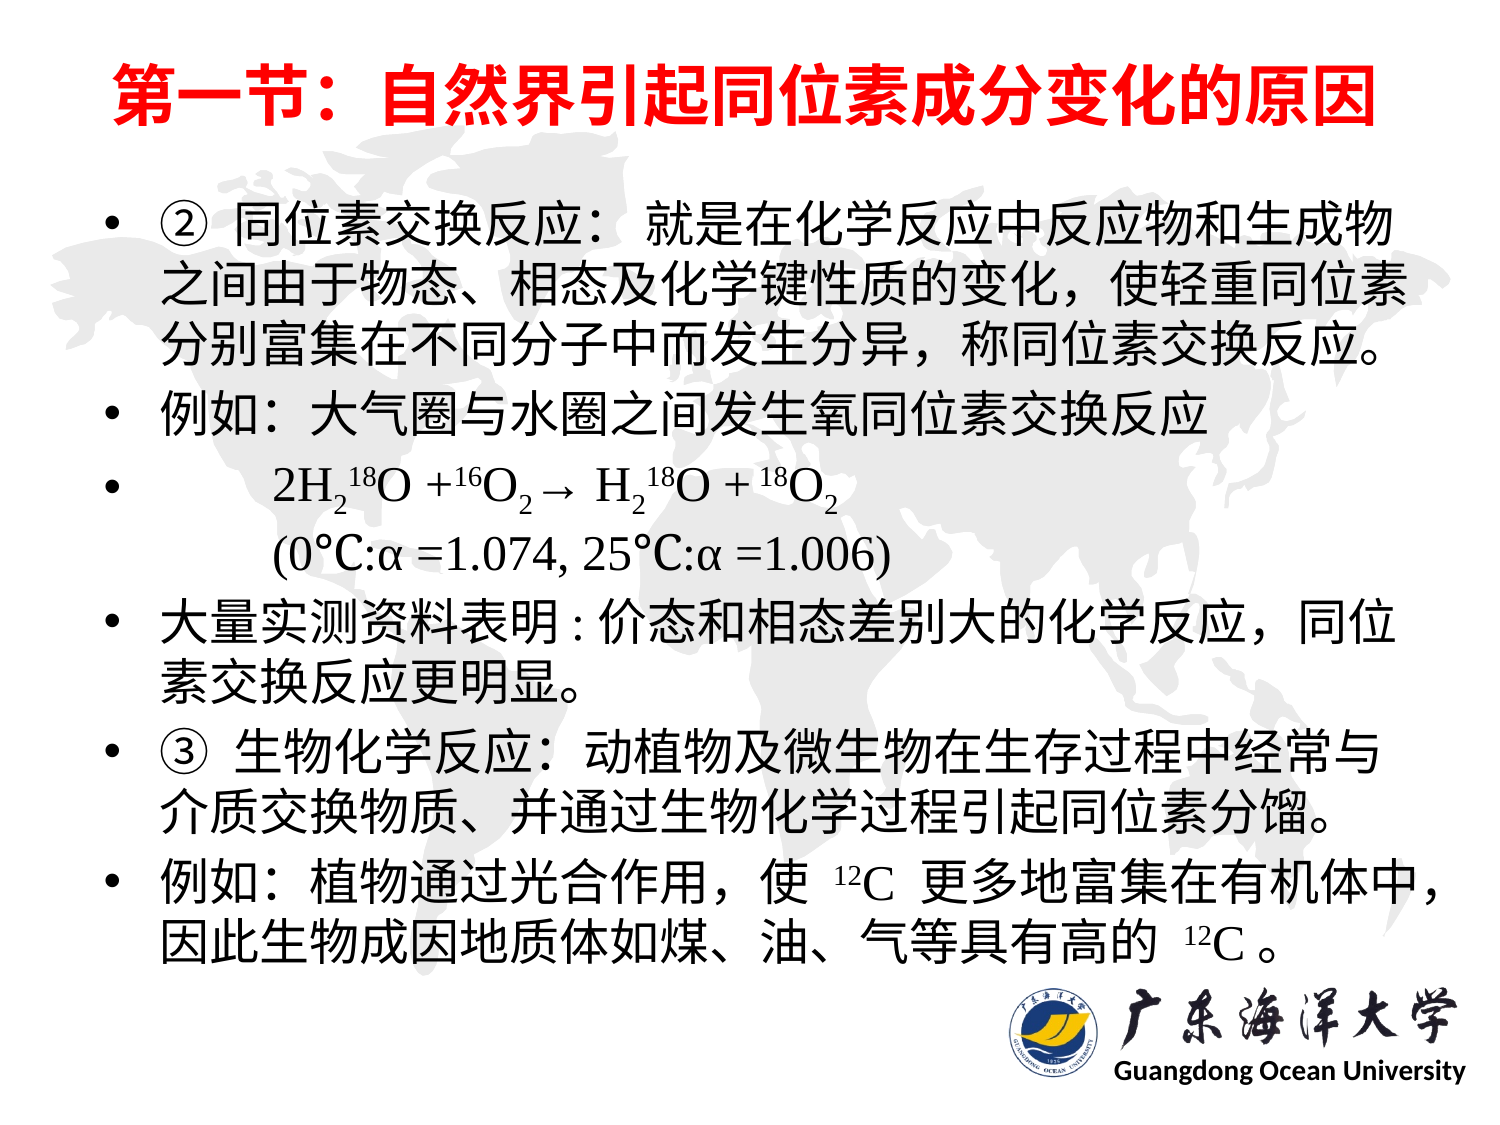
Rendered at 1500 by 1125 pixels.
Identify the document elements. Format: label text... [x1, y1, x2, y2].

list ② 同位素交换反应： 就是在化学反应中反应物和生成物之间由于物态、相态及化学键性质的变化，使轻重同位素分别富集在不同分子中而发生分异，称同位素交换反应。 例如：大气圈与水圈之间发生氧同位素交换反应 2H218O +16O2→ H218O + 18O2 (0℃:α =1.074, 25℃:α =1.006) 大量实测资料表明:价态和相态差别大的化学反应，同位 素交换反应更明显。 ③ 生物化学反应：动植物及微生物在生存过程中经常与介质交换物质、并通过生物化学过程引起同位素分馏。 例如：植物通过光合作用，使 12C 更多地富集在有机体中，因此生物成因地质体如煤、油、气等具有高的 12C。 [88, 184, 1439, 1012]
title 第一节：自然界引起同位素成分变化的原因 [76, 0, 1427, 188]
picture [1008, 972, 1500, 1078]
